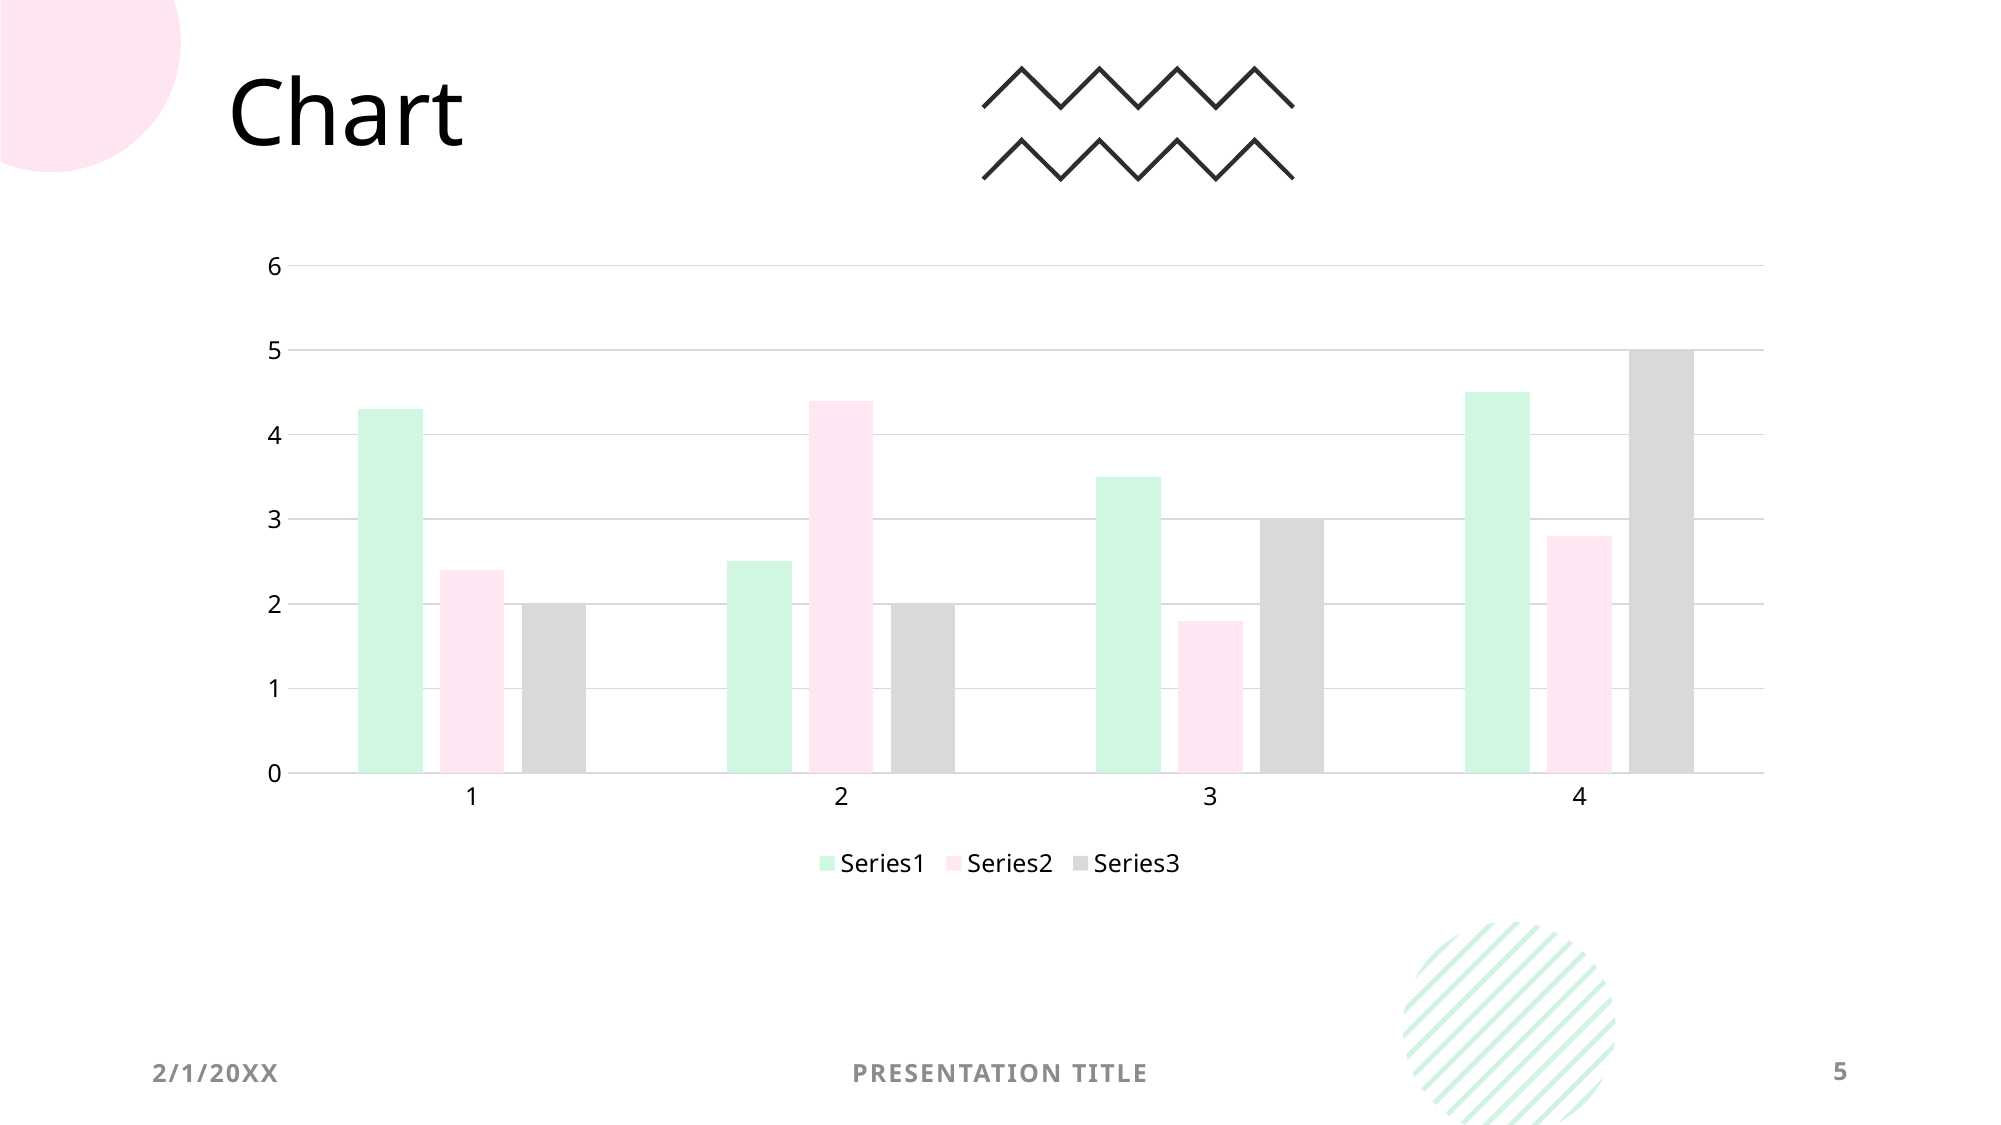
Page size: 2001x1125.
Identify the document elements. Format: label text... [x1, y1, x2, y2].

footer PRESENTATION TITLE [662, 1042, 1338, 1103]
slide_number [137, 1042, 588, 1103]
title Chart [212, 58, 893, 294]
chart [219, 248, 1781, 890]
slide_number 5 [1412, 1042, 1863, 1103]
